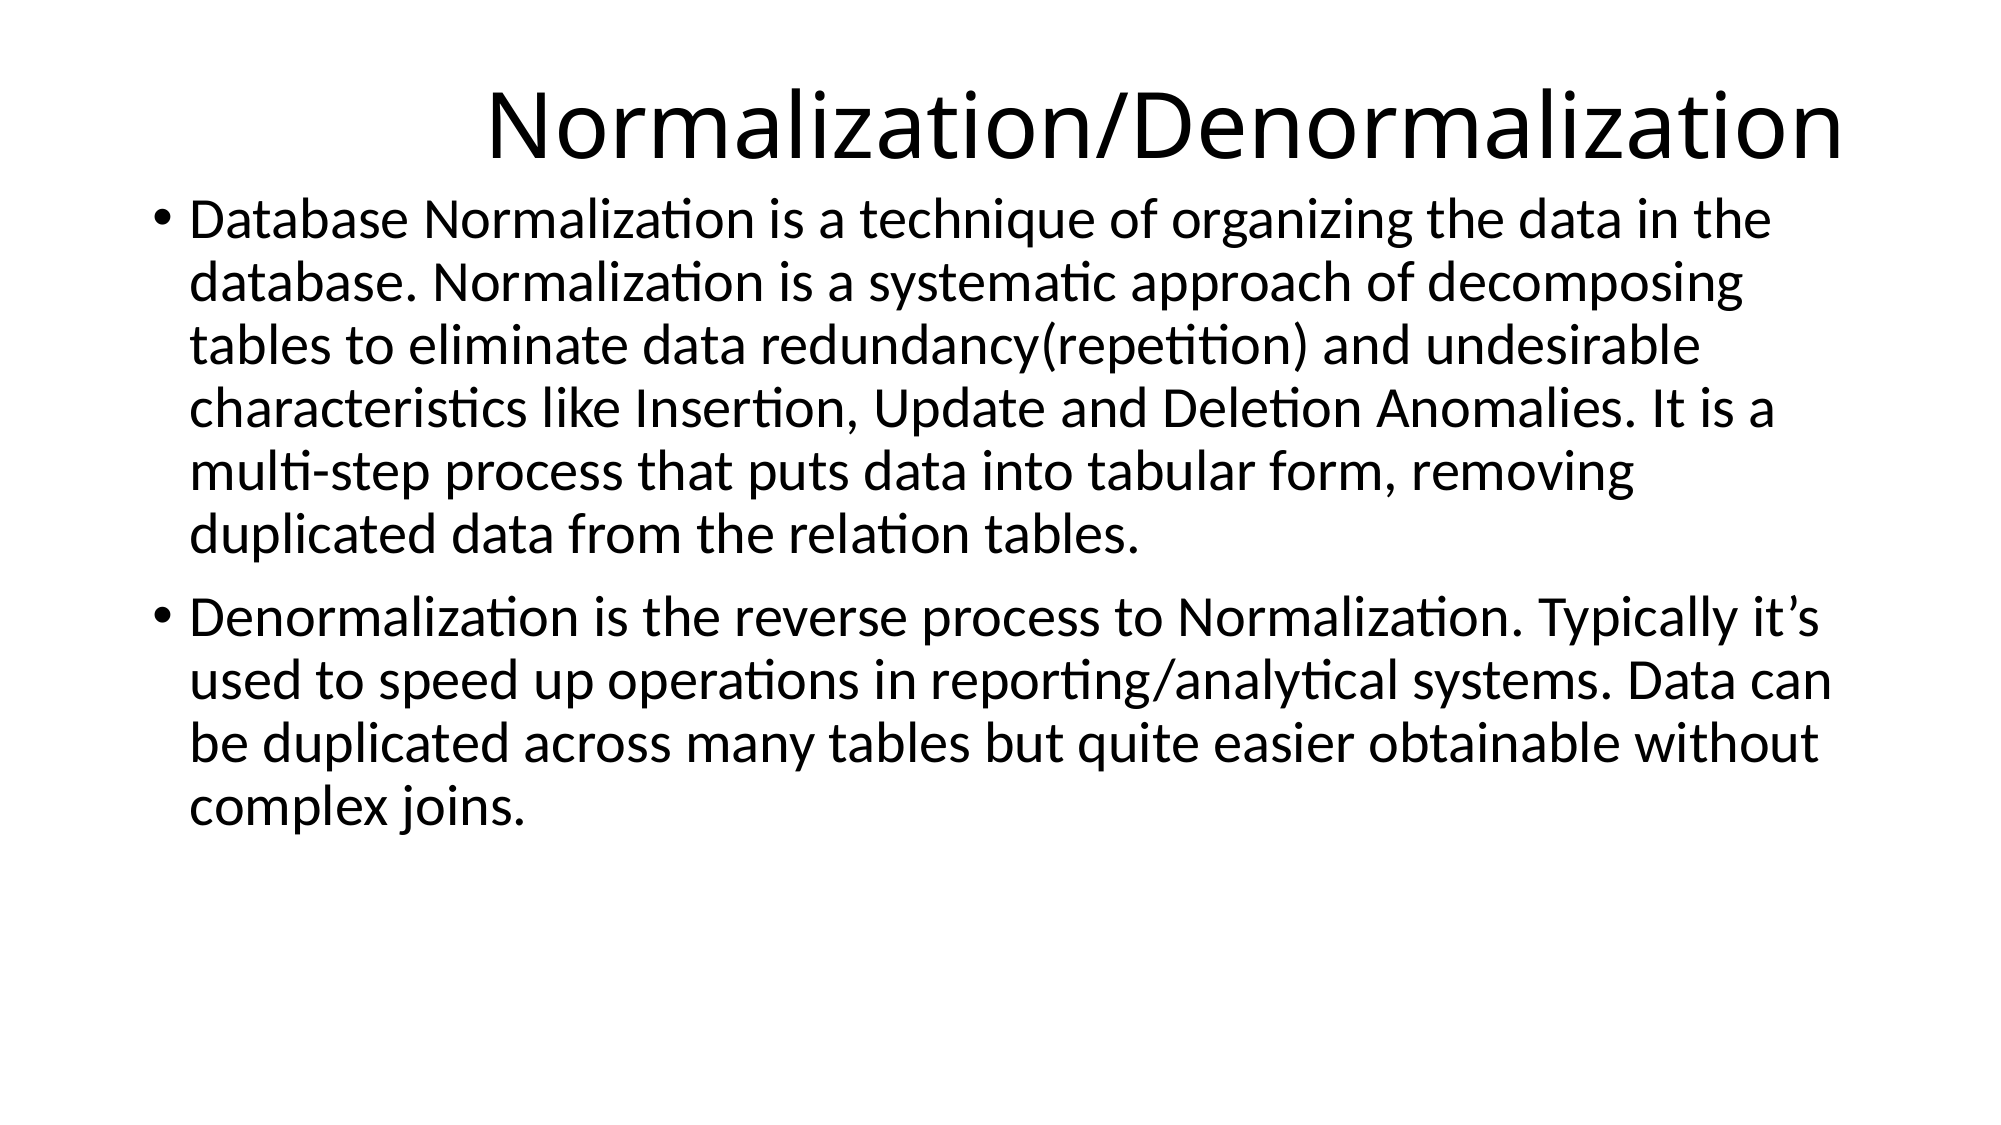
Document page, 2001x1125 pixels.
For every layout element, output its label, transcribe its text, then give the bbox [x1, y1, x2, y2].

list Database Normalization is a technique of organizing the data in the database. Normalization is a systematic approach of decomposing tables to eliminate data redundancy(repetition) and undesirable characteristics like Insertion, Update and Deletion Anomalies. It is a multi-step process that puts data into tabular form, removing duplicated data from the relation tables. Denormalization is the reverse process to Normalization. Typically it’s used to speed up operations in reporting/analytical systems. Data can be duplicated across many tables but quite easier obtainable without complex joins. [137, 180, 1863, 1014]
title Normalization/Denormalization [137, 59, 1863, 180]
